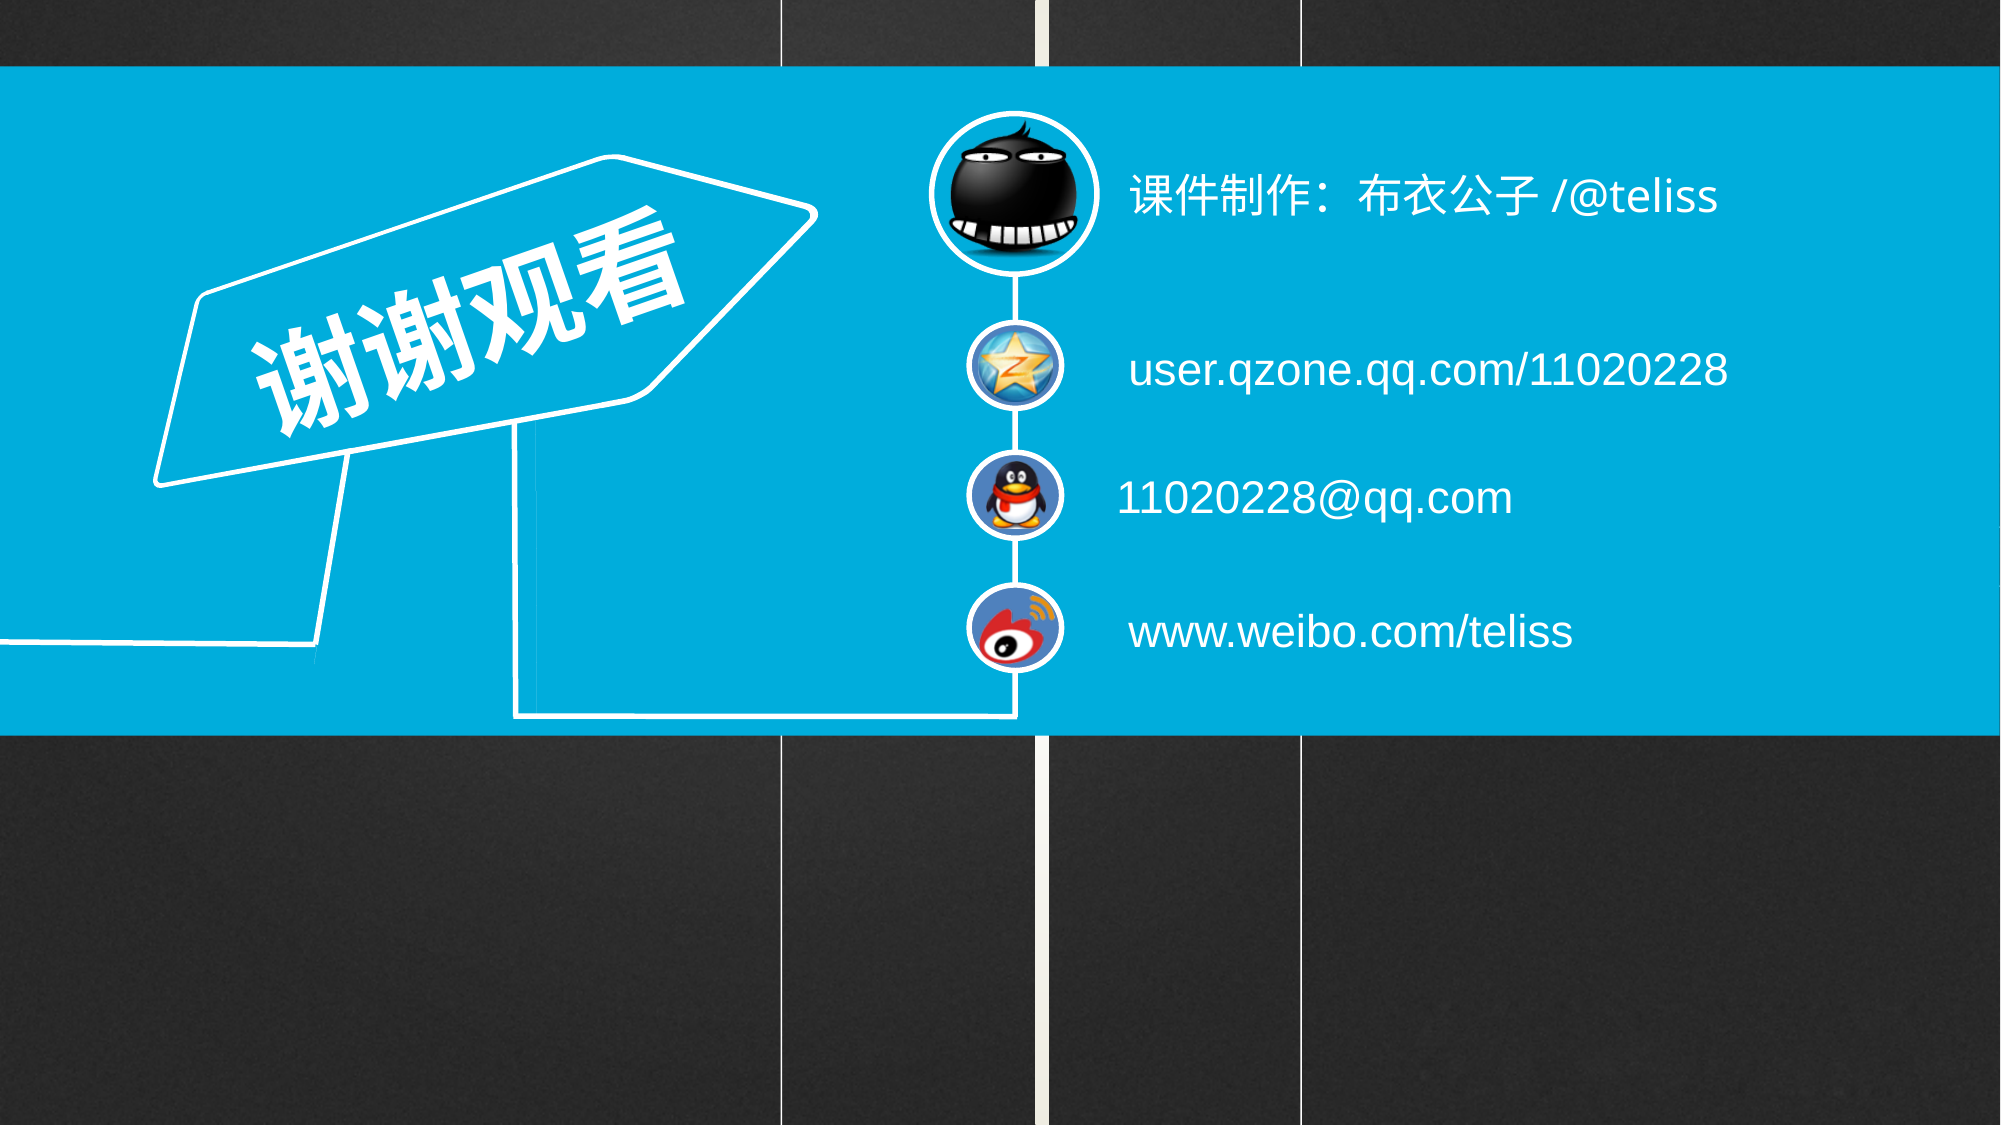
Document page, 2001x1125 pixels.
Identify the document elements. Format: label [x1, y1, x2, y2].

picture [943, 119, 989, 156]
picture [943, 232, 970, 260]
picture [1058, 234, 1084, 260]
picture [0, 736, 780, 1125]
picture [783, 0, 1035, 66]
picture [951, 128, 1076, 251]
picture [986, 461, 1046, 529]
picture [1302, 719, 2001, 1125]
picture [0, 0, 780, 66]
picture [1039, 119, 1084, 153]
picture [1049, 0, 1300, 66]
picture [1302, 0, 2001, 66]
picture [979, 595, 1055, 664]
picture [783, 736, 1035, 1125]
picture [978, 331, 1053, 402]
picture [1049, 736, 1300, 1125]
